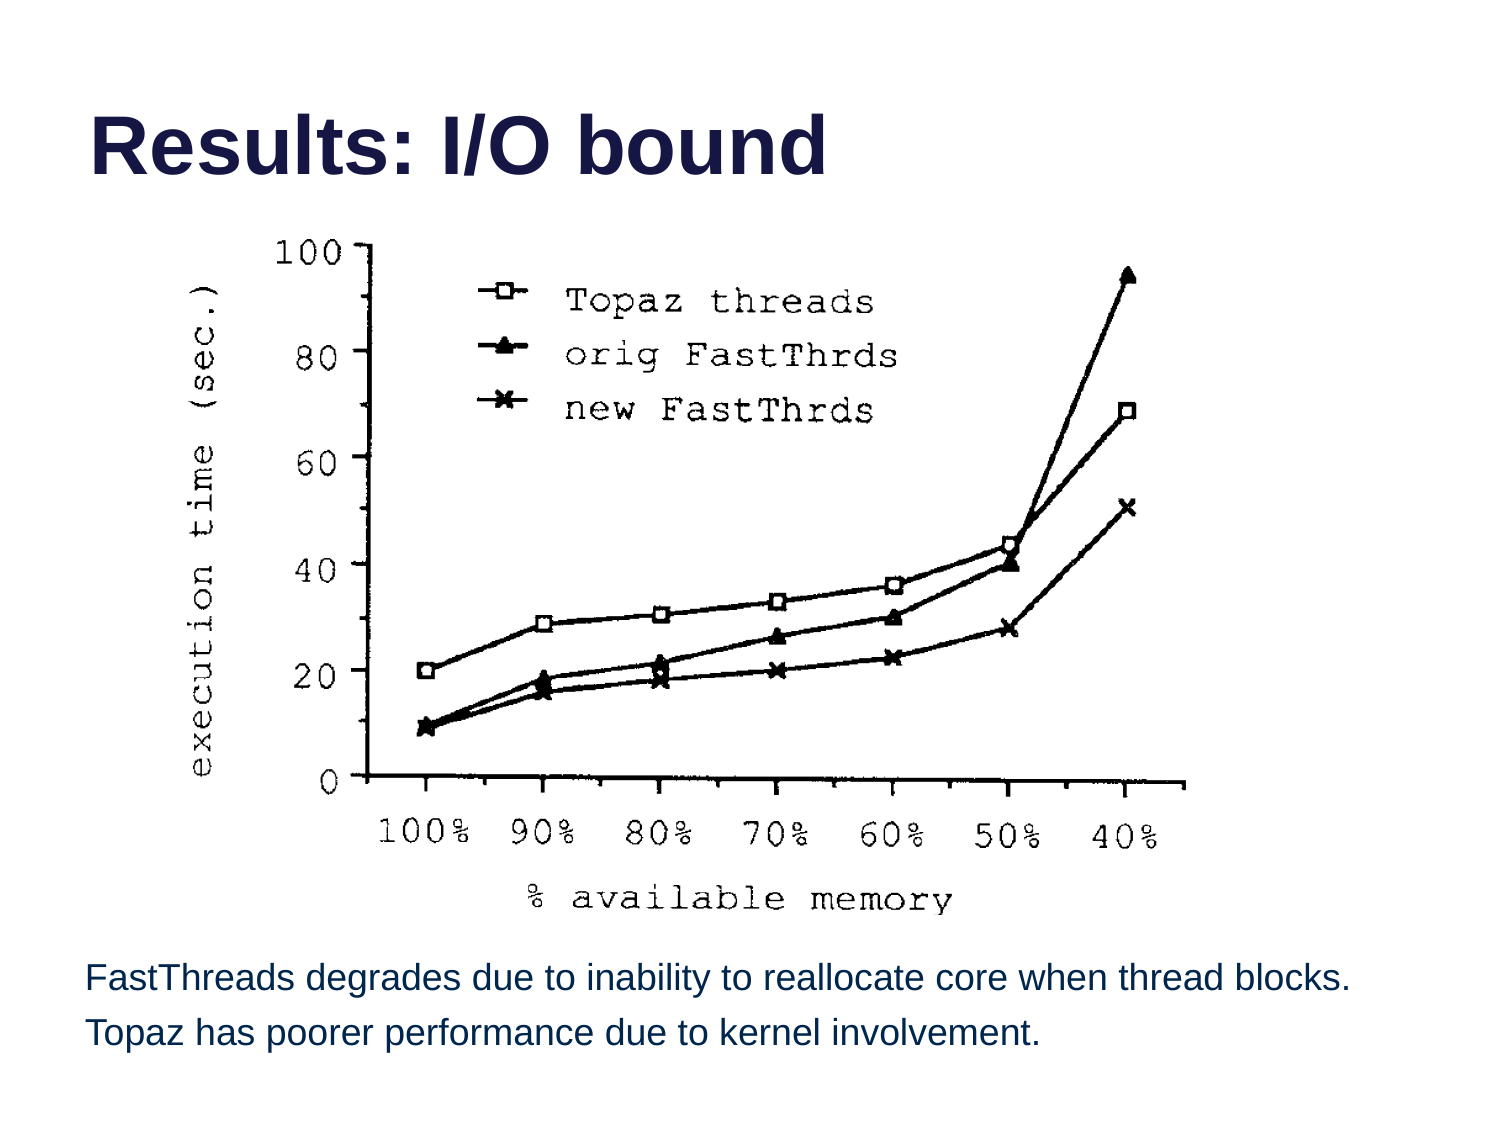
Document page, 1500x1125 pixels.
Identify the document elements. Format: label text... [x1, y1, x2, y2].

title Results: I/O bound [75, 0, 1425, 200]
picture [187, 231, 1196, 915]
text_box FastThreads degrades due to inability to reallocate core when thread blocks. Topaz has poorer performance due to kernel involvement. [70, 954, 1421, 1125]
